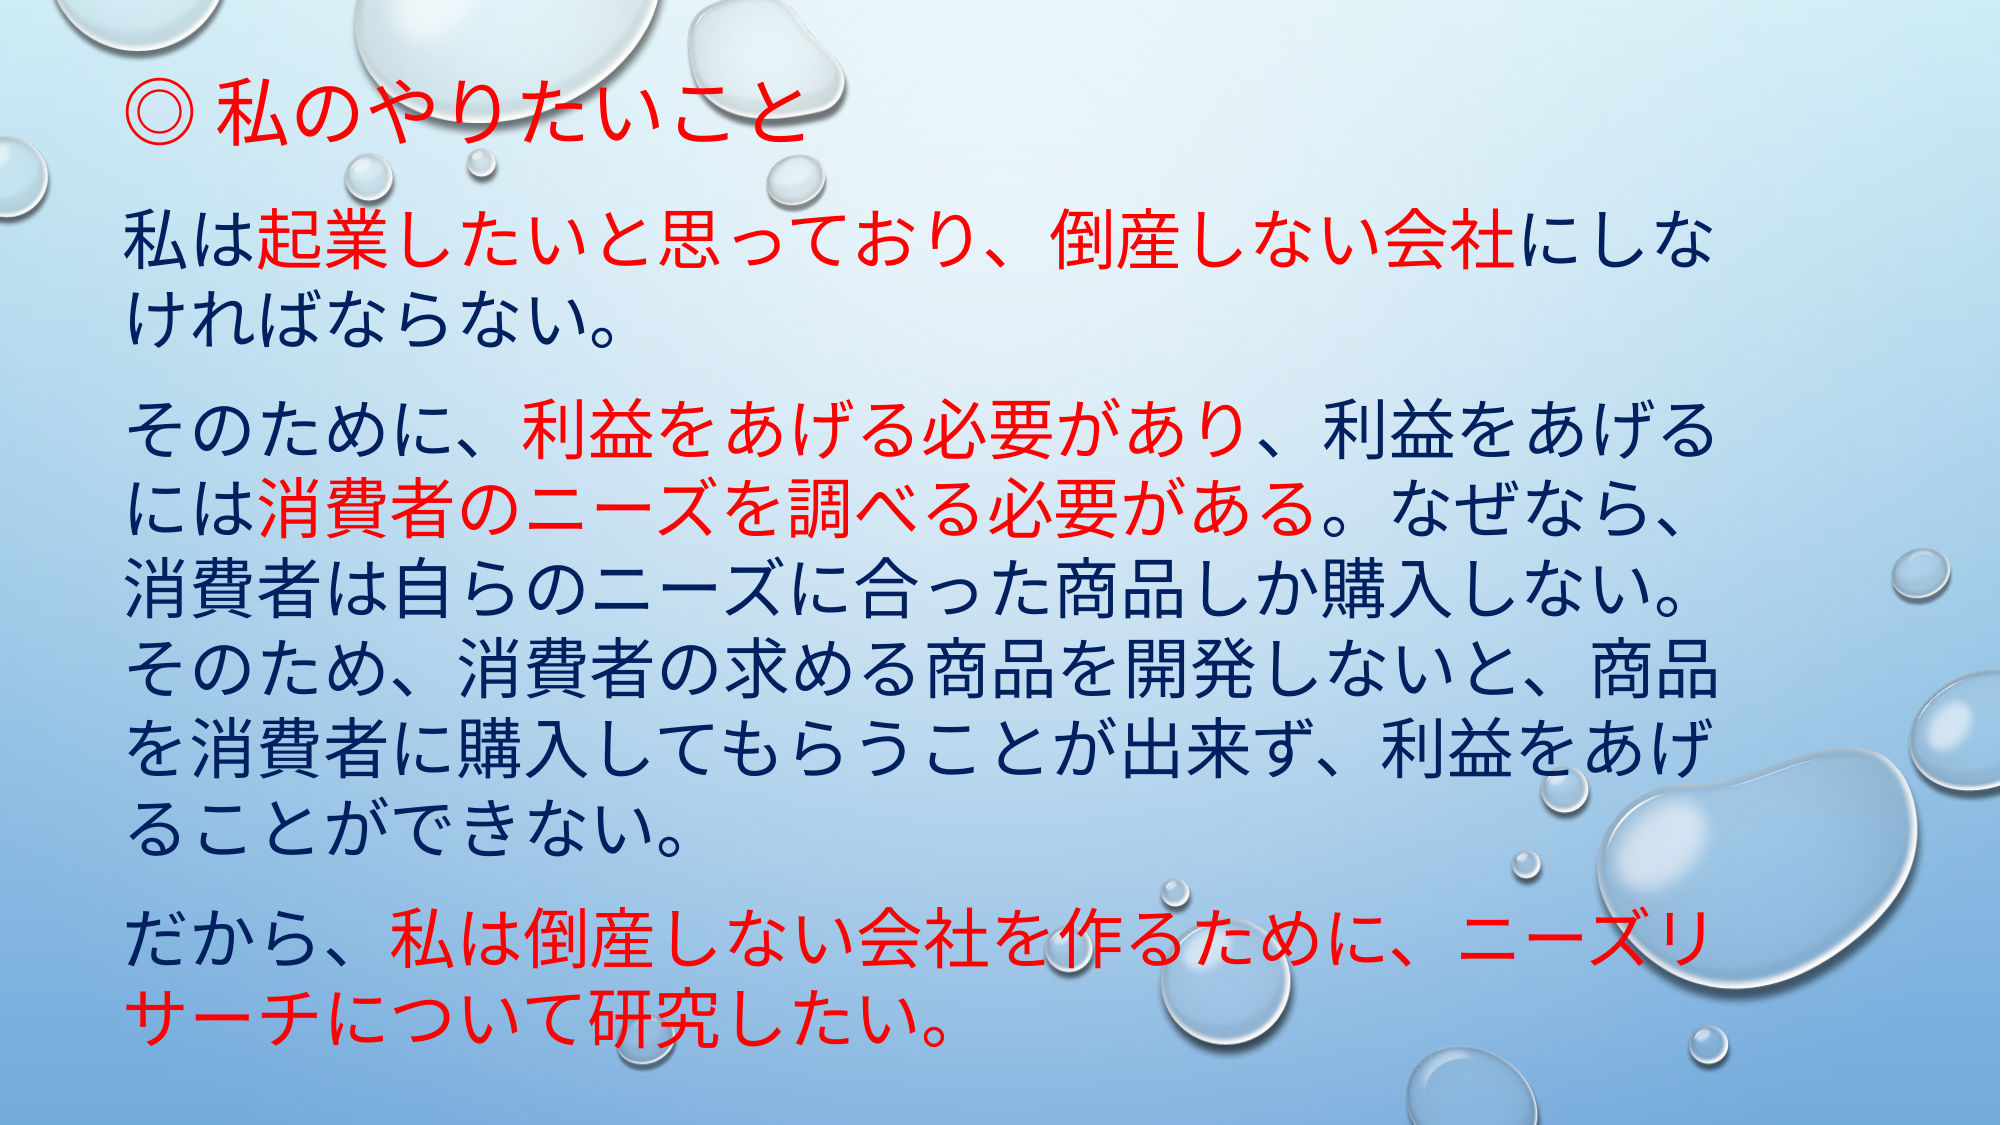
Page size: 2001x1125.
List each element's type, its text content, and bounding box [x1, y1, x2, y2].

picture [0, 0, 2000, 1125]
text_box ◎私のやりたいこと [108, 58, 925, 163]
text_box 私は起業したいと思っており、倒産しない会社にしなければならない。 そのために、利益をあげる必要があり、利益をあげるには消費者のニーズを調べる必要がある。なぜなら、消費者は自らのニーズに合った商品しか購入しない。そのため、消費者の求める商品を開発しないと、商品を消費者に購入してもらうことが出来ず、利益をあげることができない。 だから、私は倒産しない会社を作るために、ニーズリサーチについて研究したい。 [108, 190, 1793, 1065]
